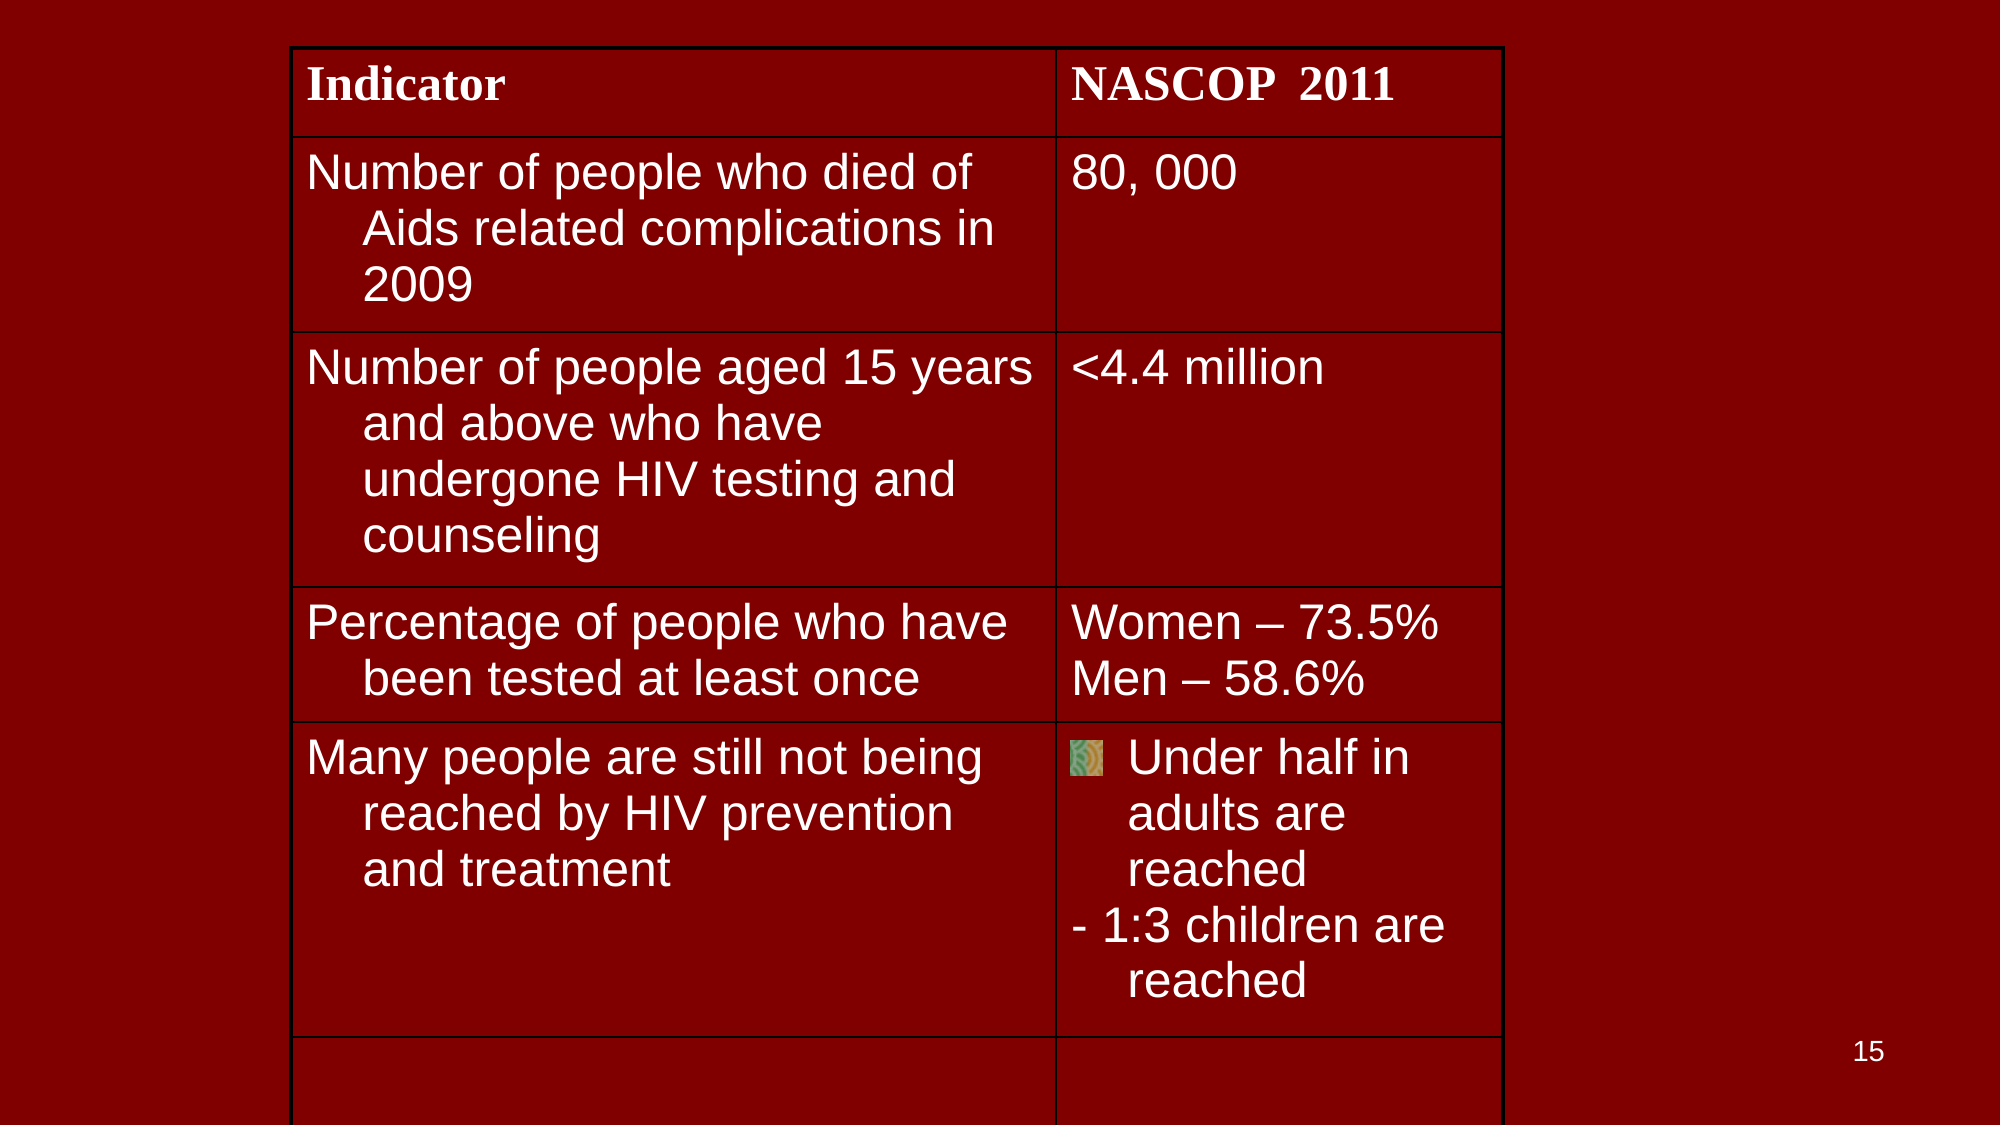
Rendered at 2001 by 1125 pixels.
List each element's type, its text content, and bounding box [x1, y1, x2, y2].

slide_number 15 [1505, 1024, 1900, 1103]
table_cell [1057, 1038, 1501, 1125]
table_cell Number of people aged 15 years and above who have undergone HIV testing and counseling [293, 333, 1055, 586]
table_cell <4.4 million [1057, 333, 1501, 586]
table_cell Women – 73.5% Men – 58.6% [1057, 588, 1501, 721]
table_cell [293, 1038, 1055, 1125]
picture [1070, 740, 1103, 776]
table_cell Many people are still not being reached by HIV prevention and treatment [293, 723, 1055, 1036]
table_cell Percentage of people who have been tested at least once [293, 588, 1055, 721]
table_header NASCOP 2011 [1057, 50, 1501, 136]
table_header Indicator [293, 50, 1055, 136]
table_cell 80, 000 [1057, 138, 1501, 331]
table_cell Number of people who died of Aids related complications in 2009 [293, 138, 1055, 331]
table_cell Under half in adults are reached - 1:3 children are reached [1057, 723, 1501, 1036]
